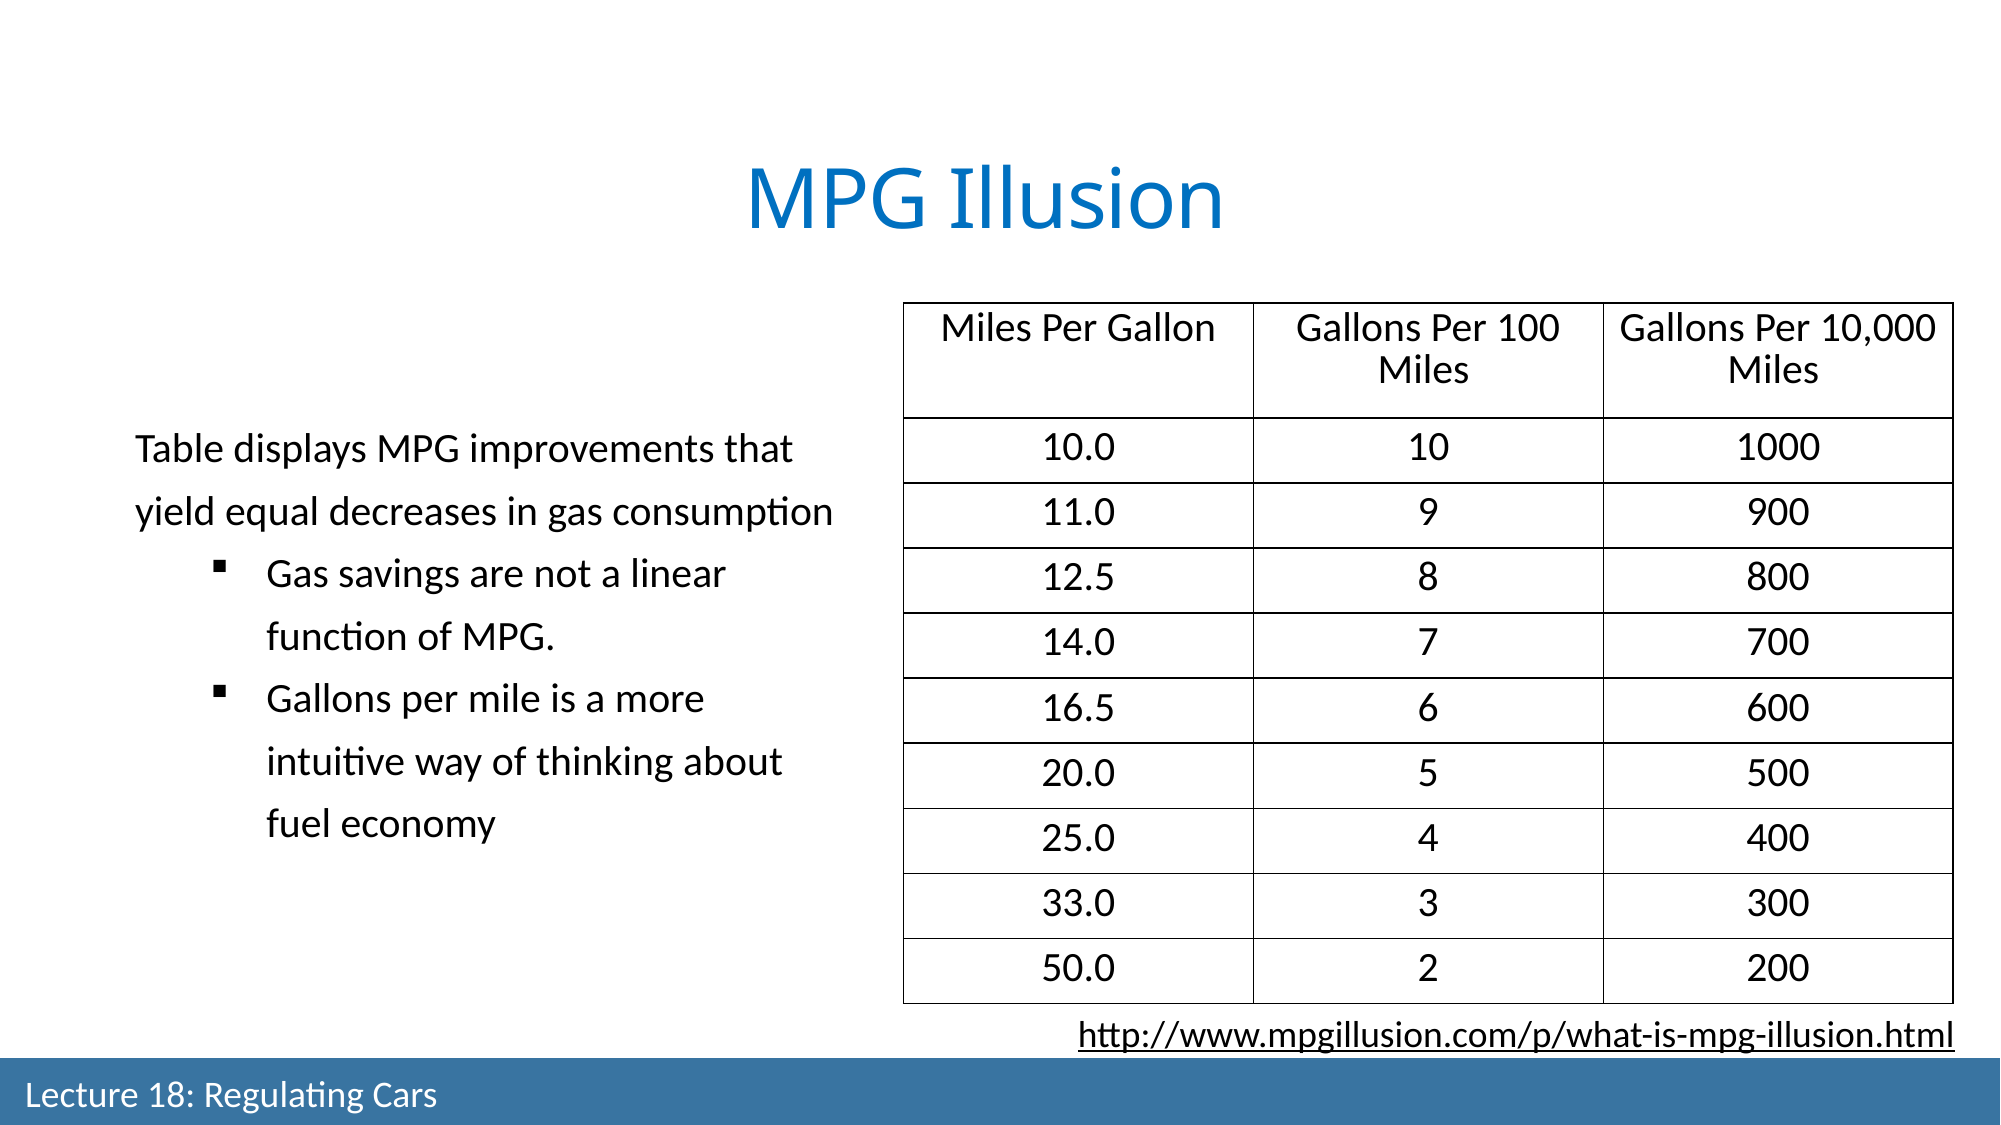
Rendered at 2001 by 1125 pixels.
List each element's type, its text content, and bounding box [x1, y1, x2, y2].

text_box MPG Illusion [393, 0, 1579, 254]
table_cell 6 [1254, 679, 1603, 742]
table_cell 8 [1254, 549, 1603, 612]
table_cell 7 [1254, 614, 1603, 677]
table_cell 1000 [1604, 419, 1952, 482]
table_cell 200 [1604, 939, 1952, 1002]
table_header Miles Per Gallon [904, 304, 1253, 417]
table_cell 500 [1604, 744, 1952, 808]
table_cell 5 [1254, 744, 1603, 808]
text_box http://www.mpgillusion.com/p/what-is-mpg-illusion.html [1063, 1002, 1979, 1063]
table_cell 20.0 [904, 744, 1253, 808]
table_cell 3 [1254, 874, 1603, 938]
table_cell 900 [1604, 484, 1952, 547]
table_cell 700 [1604, 614, 1952, 677]
table_cell 800 [1604, 549, 1952, 612]
table_cell 16.5 [904, 679, 1253, 742]
table_cell 10.0 [904, 419, 1253, 482]
table_cell 12.5 [904, 549, 1253, 612]
table_cell 2 [1254, 939, 1603, 1002]
table_cell 25.0 [904, 809, 1253, 873]
table_cell 11.0 [904, 484, 1253, 547]
table_cell 50.0 [904, 939, 1253, 1003]
table_cell 4 [1254, 809, 1603, 873]
table_cell 10 [1254, 419, 1603, 482]
table_cell 400 [1604, 809, 1952, 873]
table_header Gallons Per 10,000 Miles [1604, 304, 1952, 417]
table_header Gallons Per 100 Miles [1254, 304, 1603, 417]
table_cell 33.0 [904, 874, 1253, 938]
table_cell 600 [1604, 679, 1952, 742]
table_cell 300 [1604, 874, 1952, 938]
table_cell 14.0 [904, 614, 1253, 677]
table_cell 9 [1254, 484, 1603, 547]
text_box Table displays MPG improvements that yield equal decreases in gas consumption Gas savings are not a linear function of MPG. Gallons per mile is a more intuitive way of thinking about fuel economy [120, 401, 853, 899]
